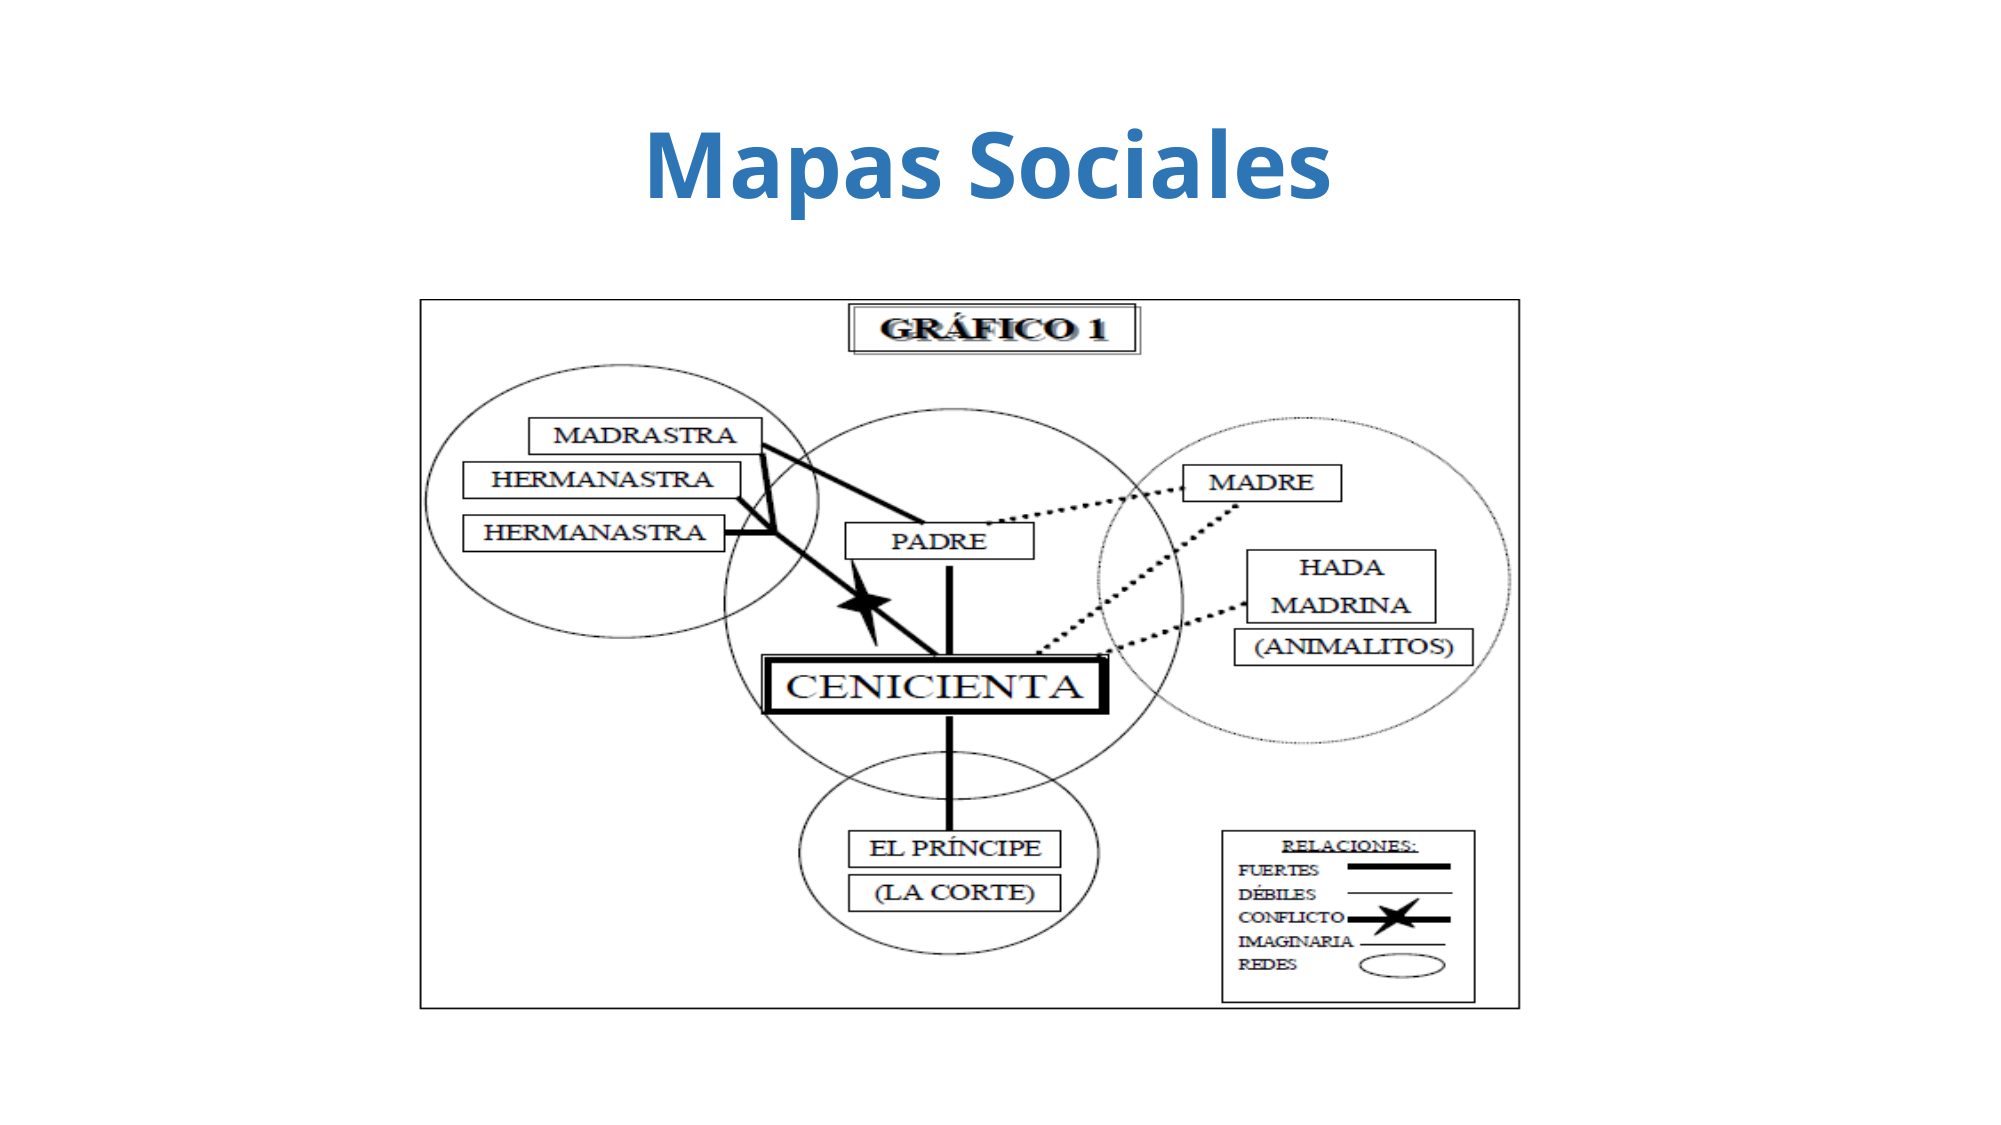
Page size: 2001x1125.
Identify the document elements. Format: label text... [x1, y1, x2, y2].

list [397, 299, 1524, 1014]
title Mapas Sociales [137, 59, 1863, 278]
